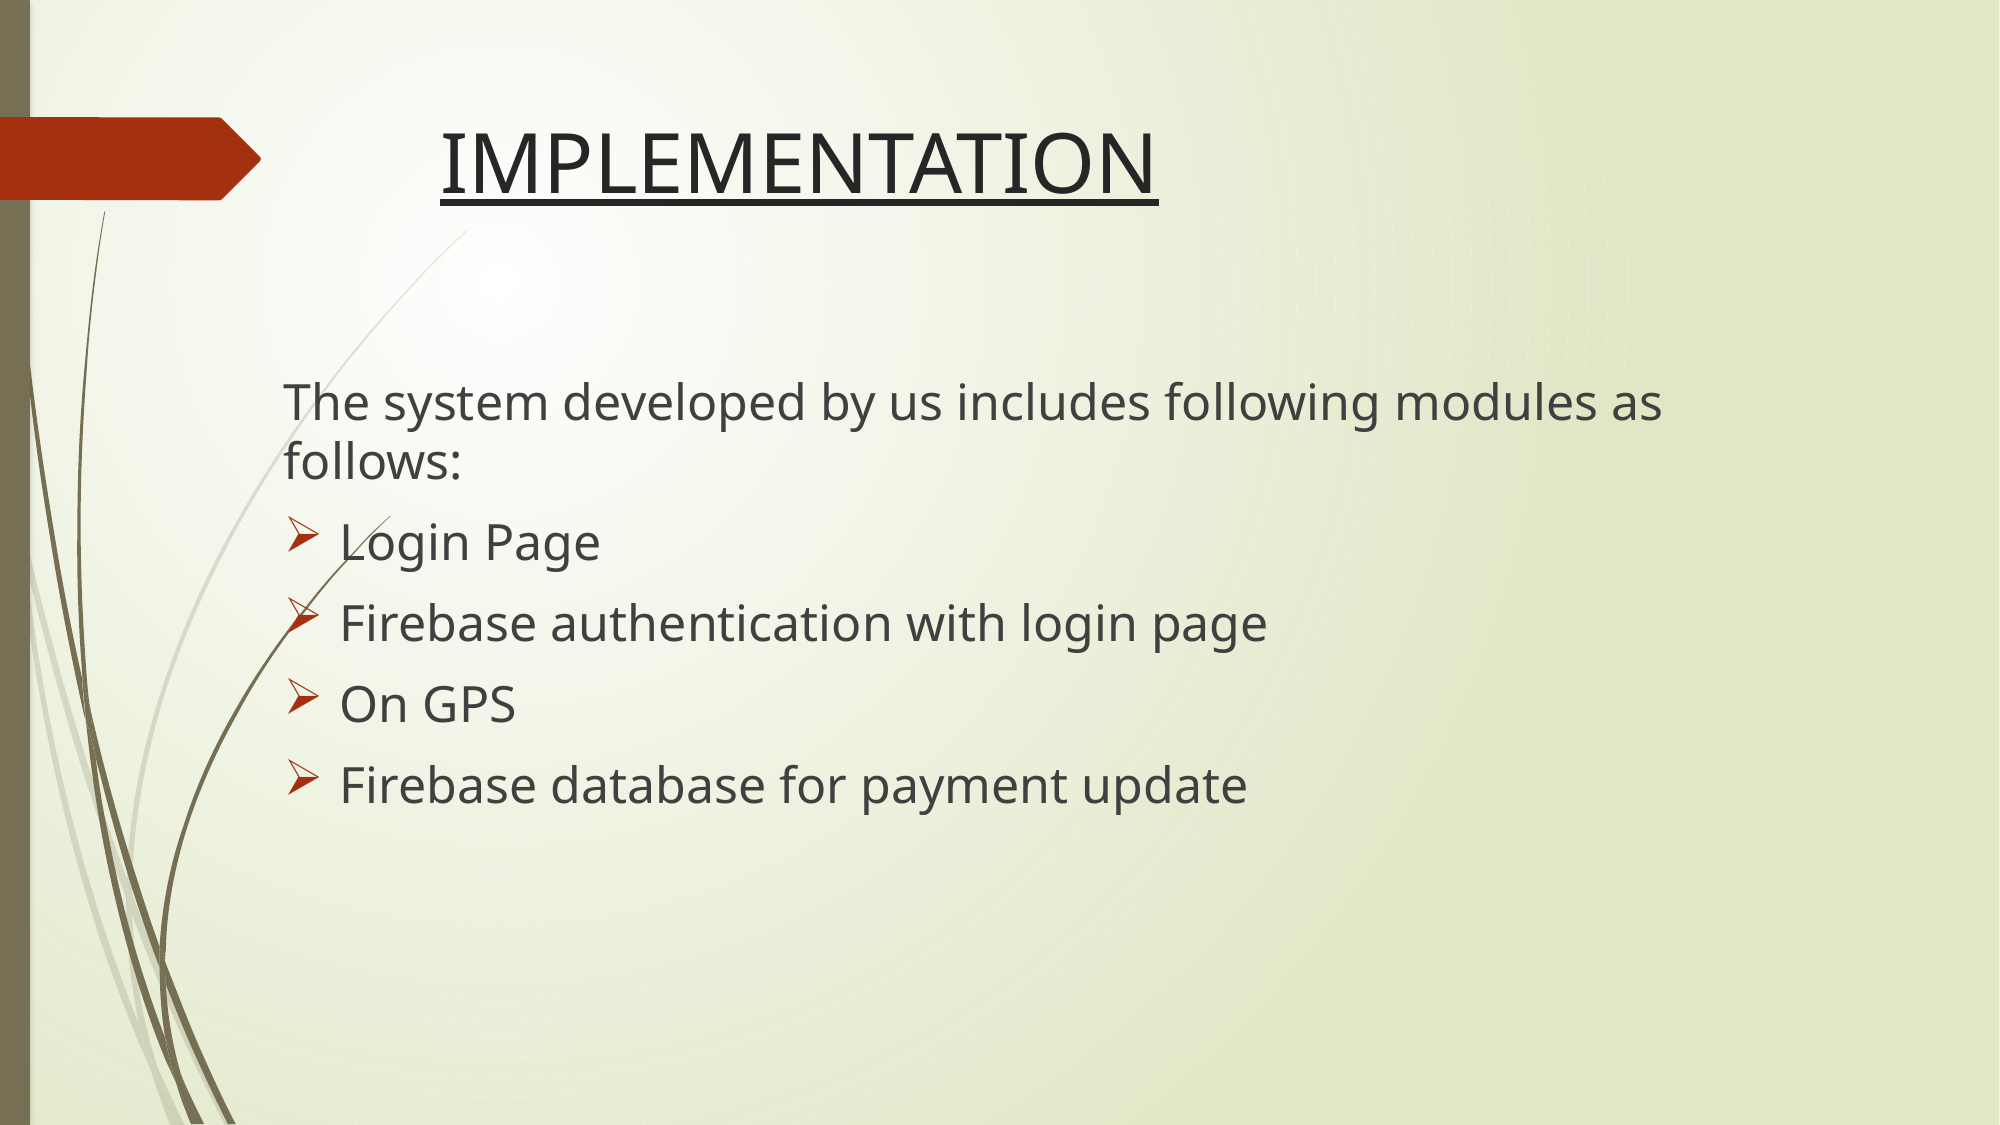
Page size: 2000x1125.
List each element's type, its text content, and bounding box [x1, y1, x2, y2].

title IMPLEMENTATION [425, 102, 1887, 313]
list The system developed by us includes following modules as follows: Login Page Firebase authentication with login page On GPS Firebase database for payment update [268, 362, 1731, 983]
